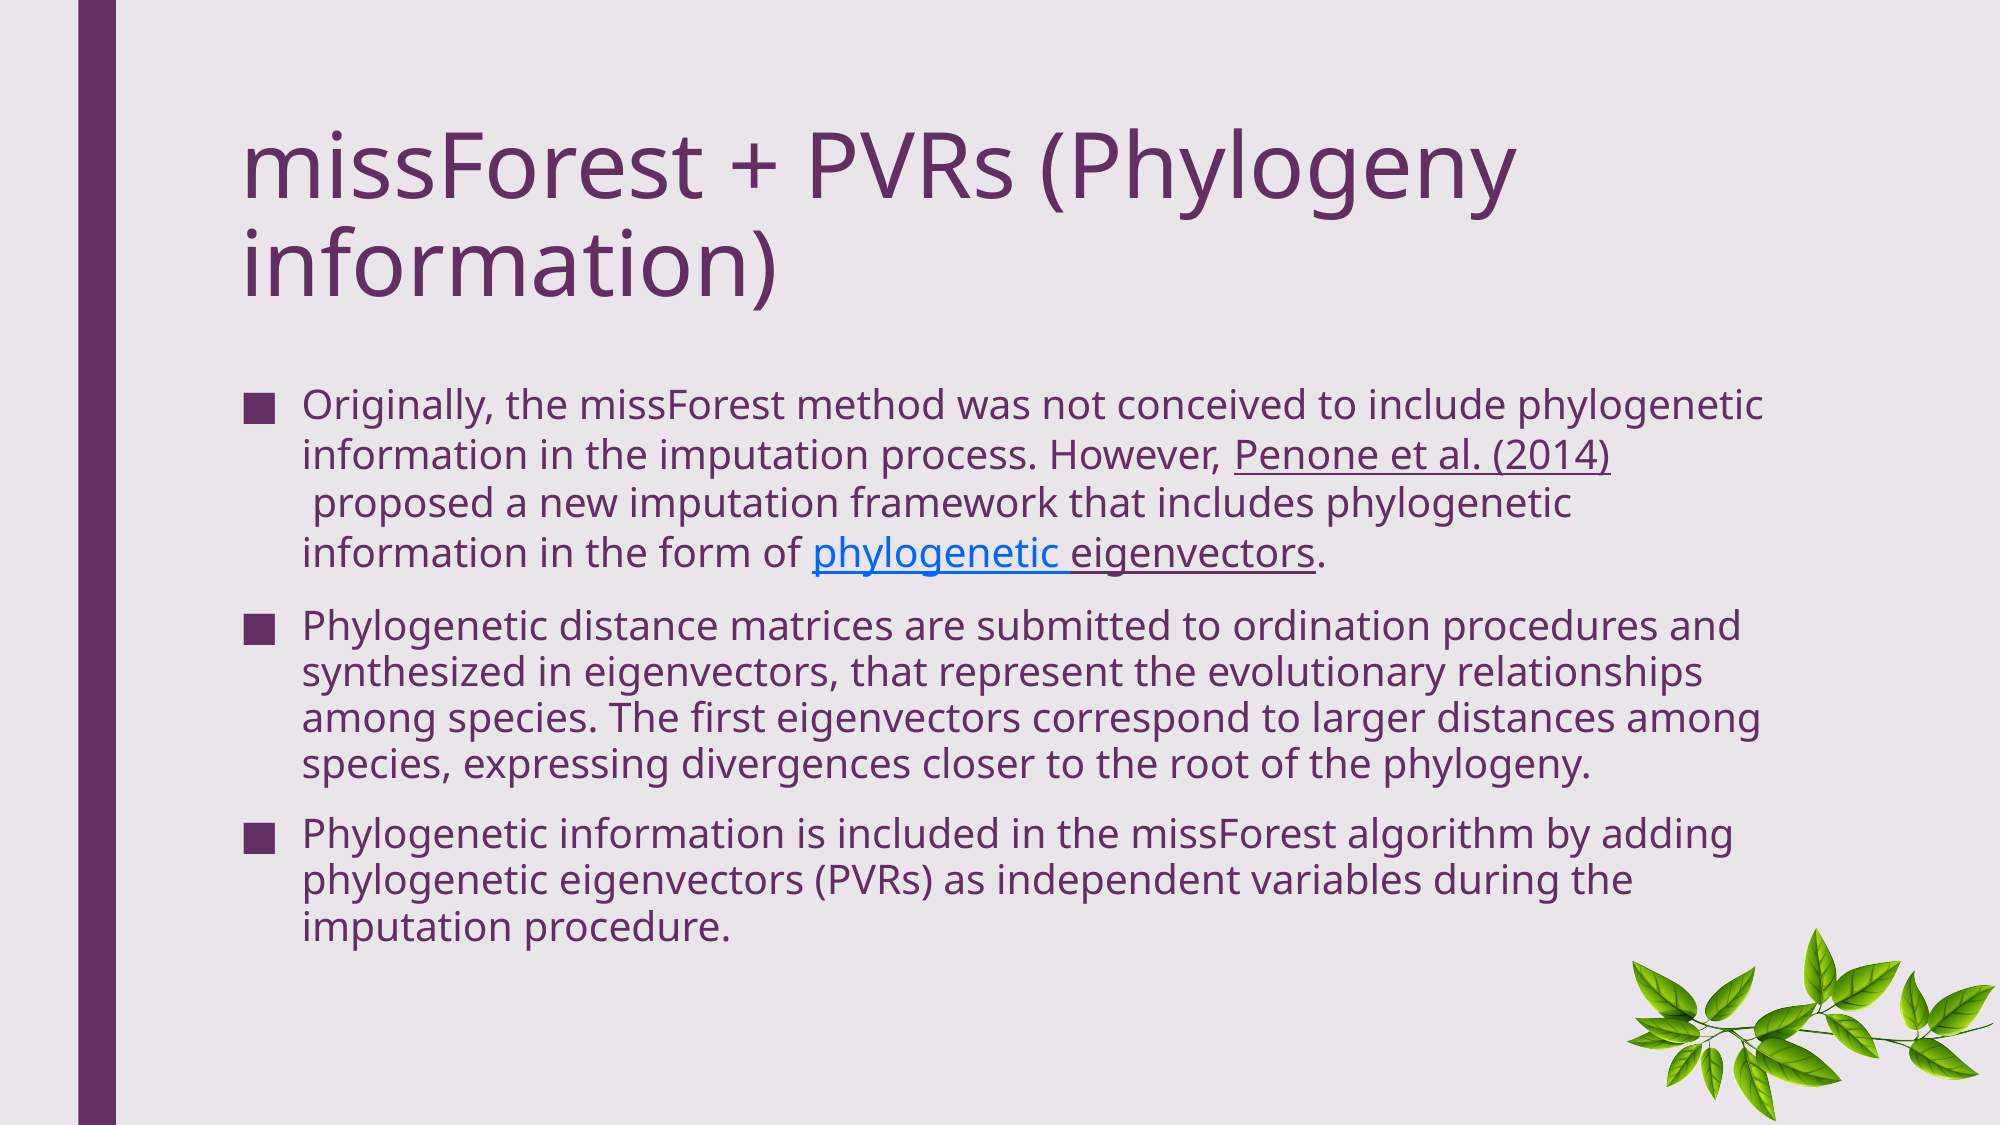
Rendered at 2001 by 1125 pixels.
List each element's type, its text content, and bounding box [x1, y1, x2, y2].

title missForest + PVRs (Phylogeny information) [225, 112, 1800, 357]
picture [1623, 923, 2000, 1125]
list Originally, the missForest method was not conceived to include phylogenetic information in the imputation process. However, Penone et al. (2014) proposed a new imputation framework that includes phylogenetic information in the form of phylogenetic eigenvectors. Phylogenetic distance matrices are submitted to ordination procedures and synthesized in eigenvectors, that represent the evolutionary relationships among species. The first eigenvectors correspond to larger distances among species, expressing divergences closer to the root of the phylogeny. Phylogenetic information is included in the missForest algorithm by adding phylogenetic eigenvectors (PVRs) as independent variables during the imputation procedure. [225, 375, 1800, 963]
